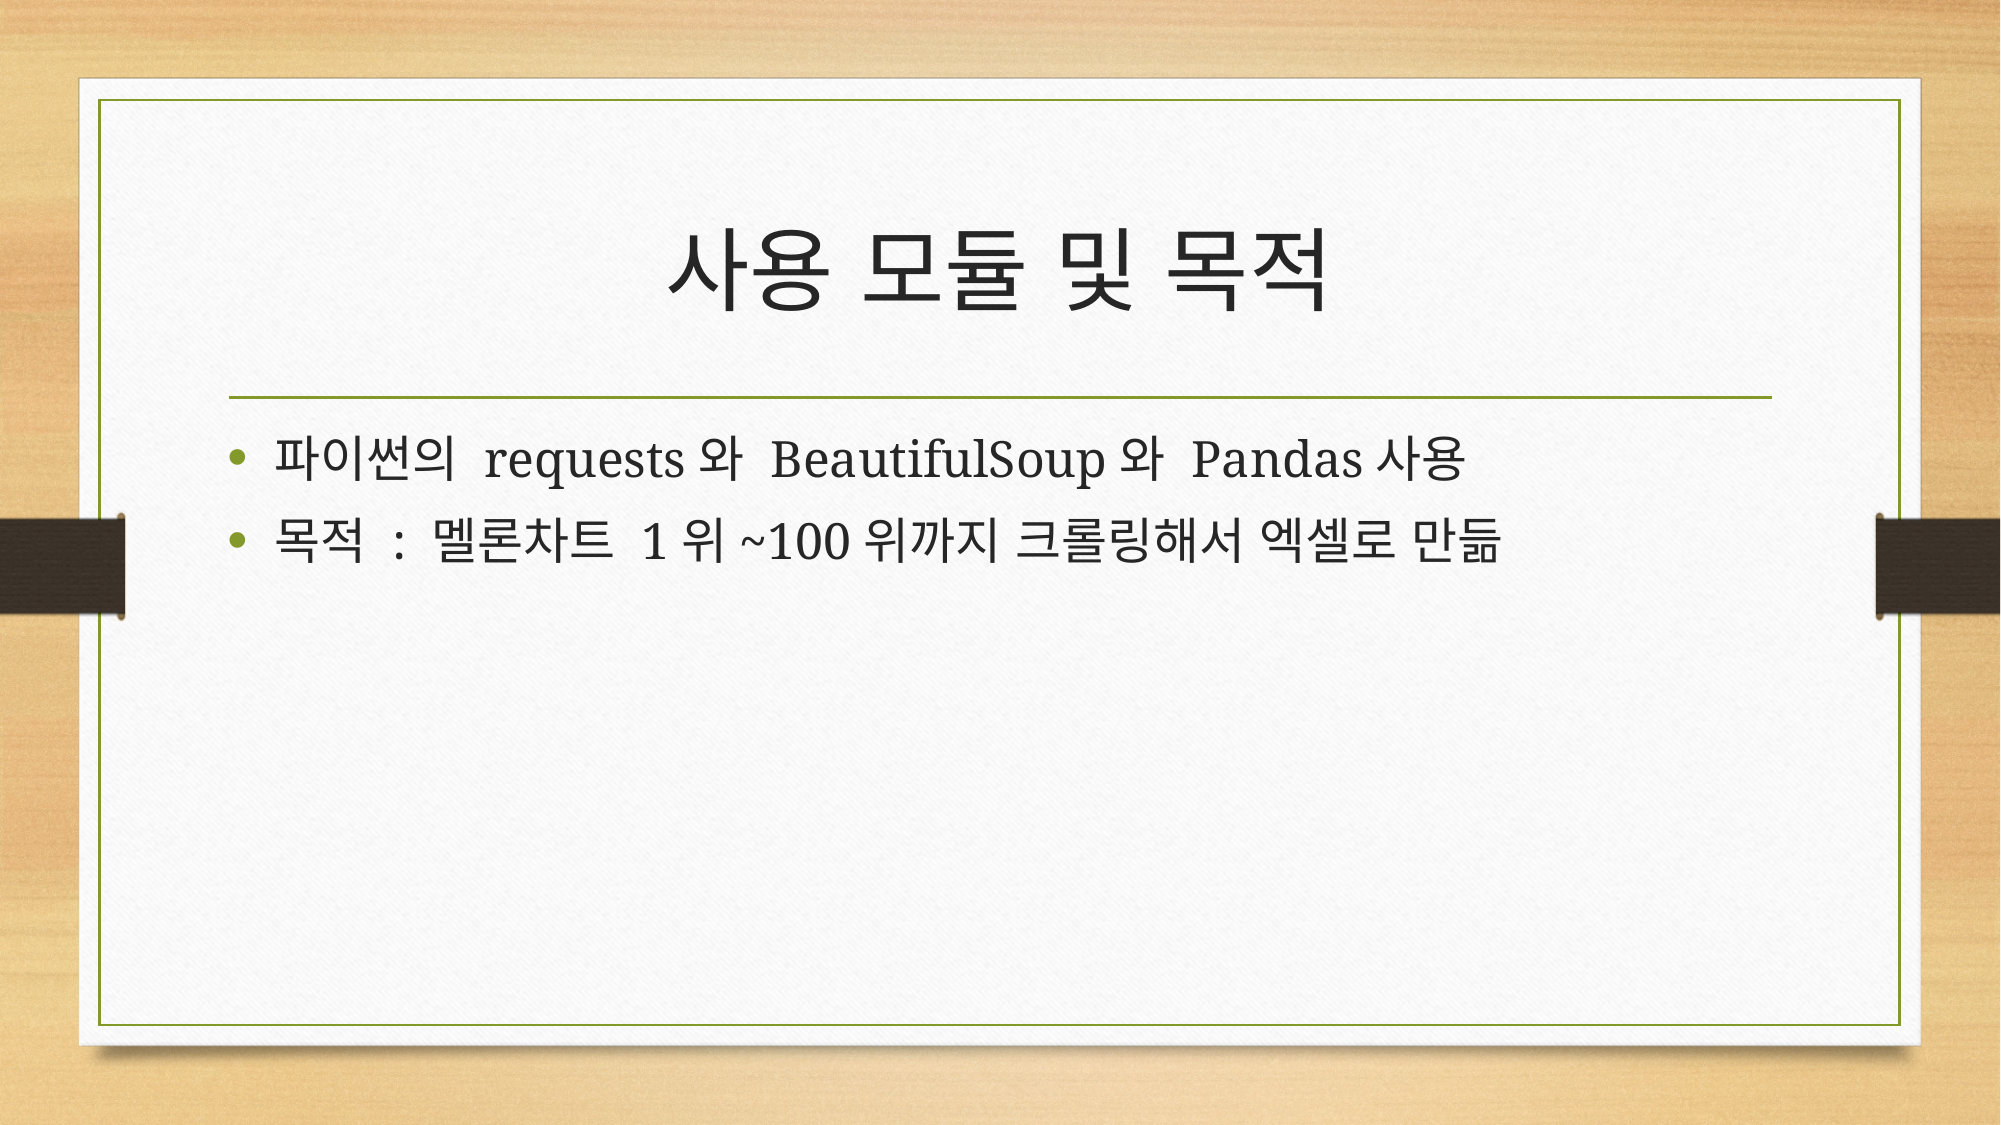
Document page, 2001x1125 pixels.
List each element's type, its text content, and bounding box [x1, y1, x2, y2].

list 파이썬의 requests와 BeautifulSoup와 Pandas사용 목적 : 멜론차트 1위~100위까지 크롤링해서 엑셀로 만듦 [212, 419, 1788, 964]
title 사용 모듈 및 목적 [212, 161, 1788, 375]
picture [0, 0, 2001, 1125]
